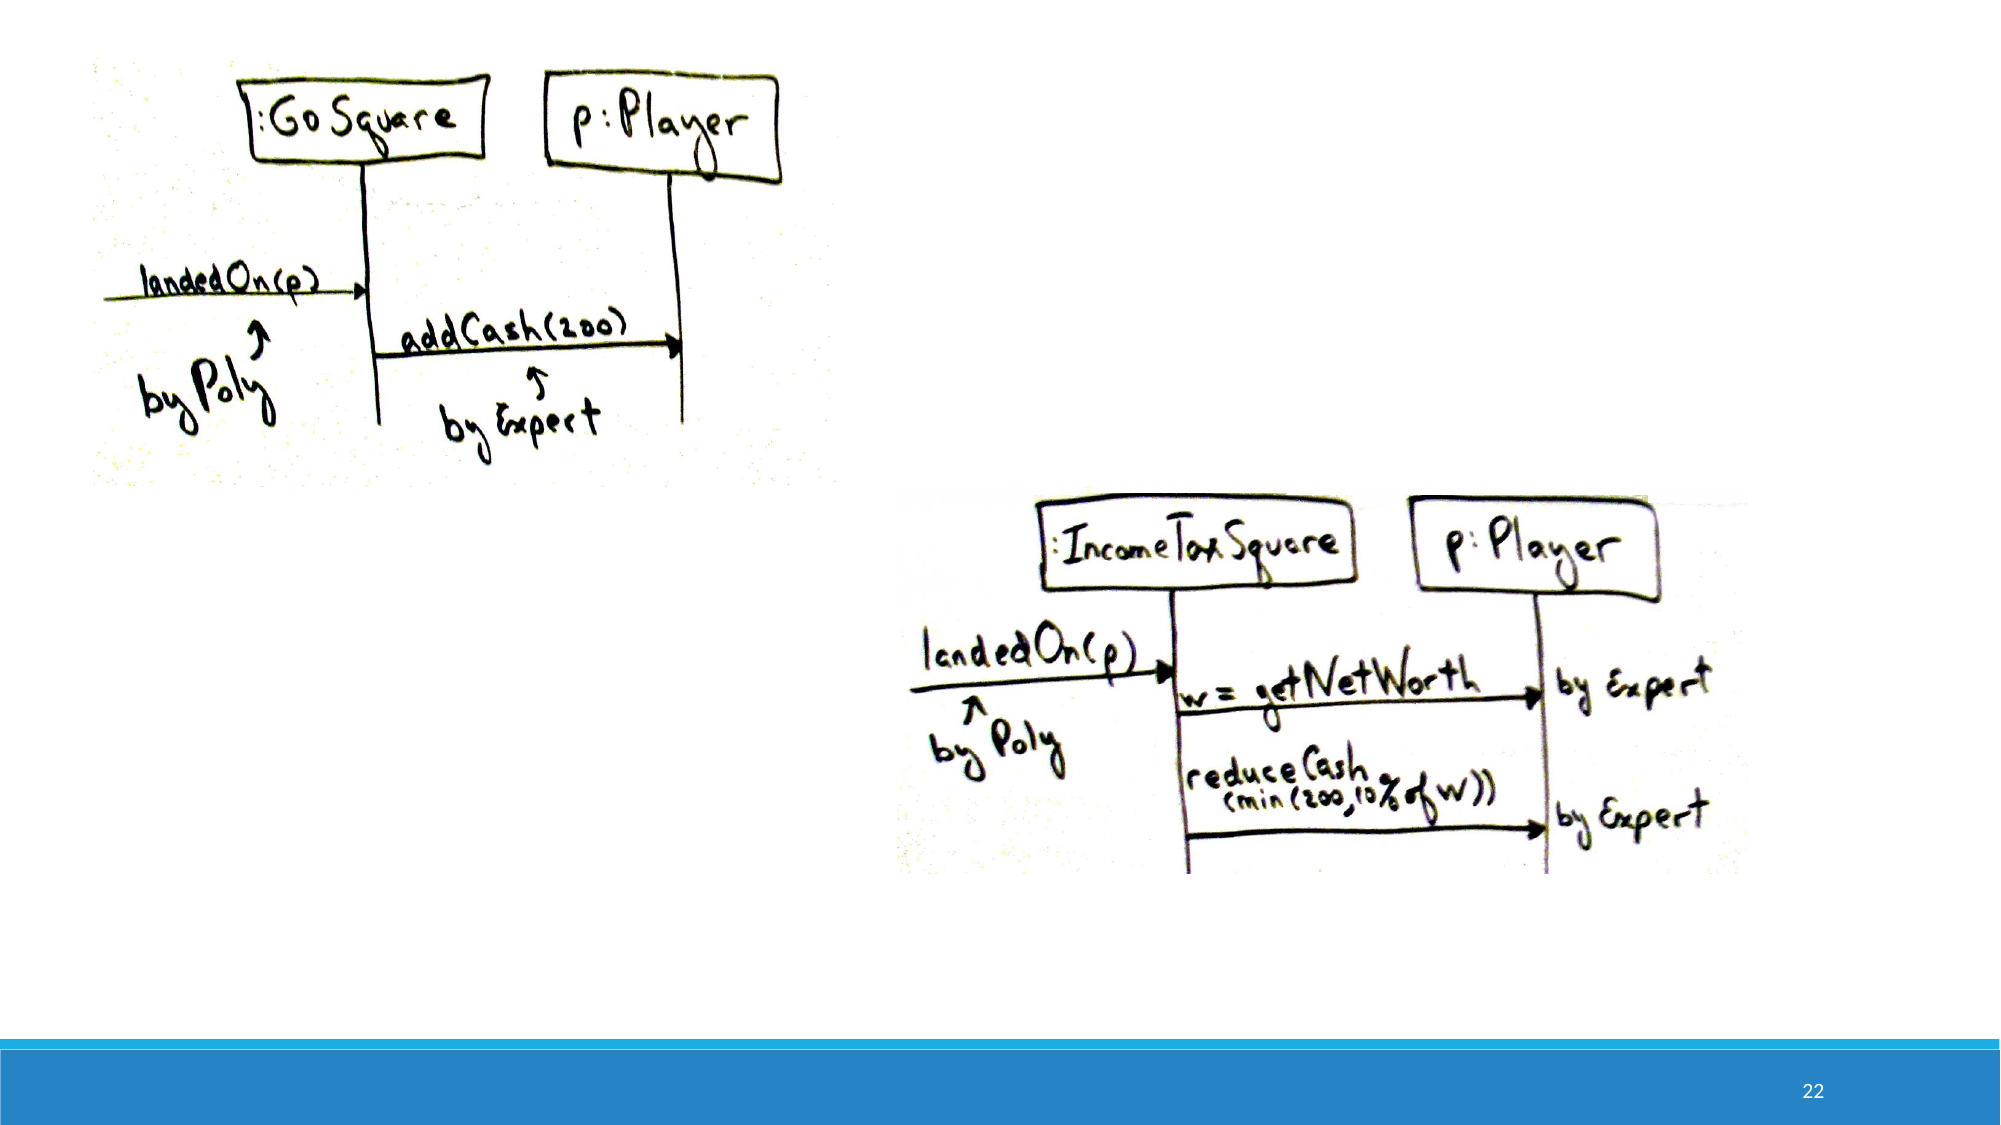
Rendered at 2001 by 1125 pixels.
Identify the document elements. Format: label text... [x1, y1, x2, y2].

picture [93, 56, 843, 487]
slide_number 22 [1624, 1059, 1840, 1120]
picture [897, 485, 1749, 874]
